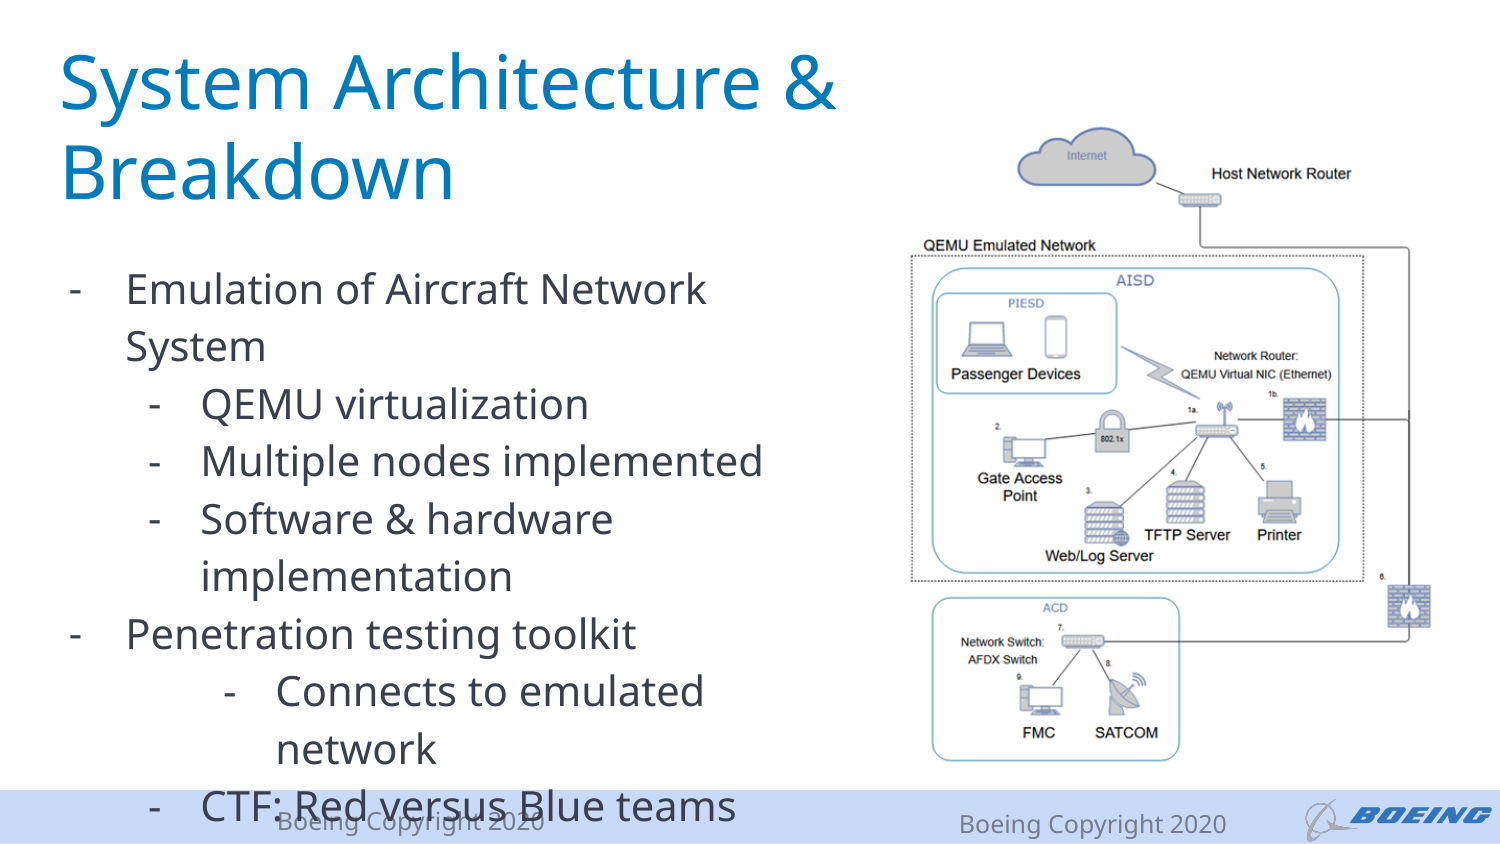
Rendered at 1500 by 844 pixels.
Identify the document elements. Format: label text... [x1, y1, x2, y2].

picture [894, 113, 1450, 778]
title System Architecture & Breakdown [44, 19, 895, 114]
picture [1303, 796, 1494, 844]
list Emulation of Aircraft Network System QEMU virtualization Multiple nodes implemented Software & hardware implementation Penetration testing toolkit Connects to emulated network CTF: Red versus Blue teams Github Repository: mwils1426/CS-490 [35, 240, 832, 801]
